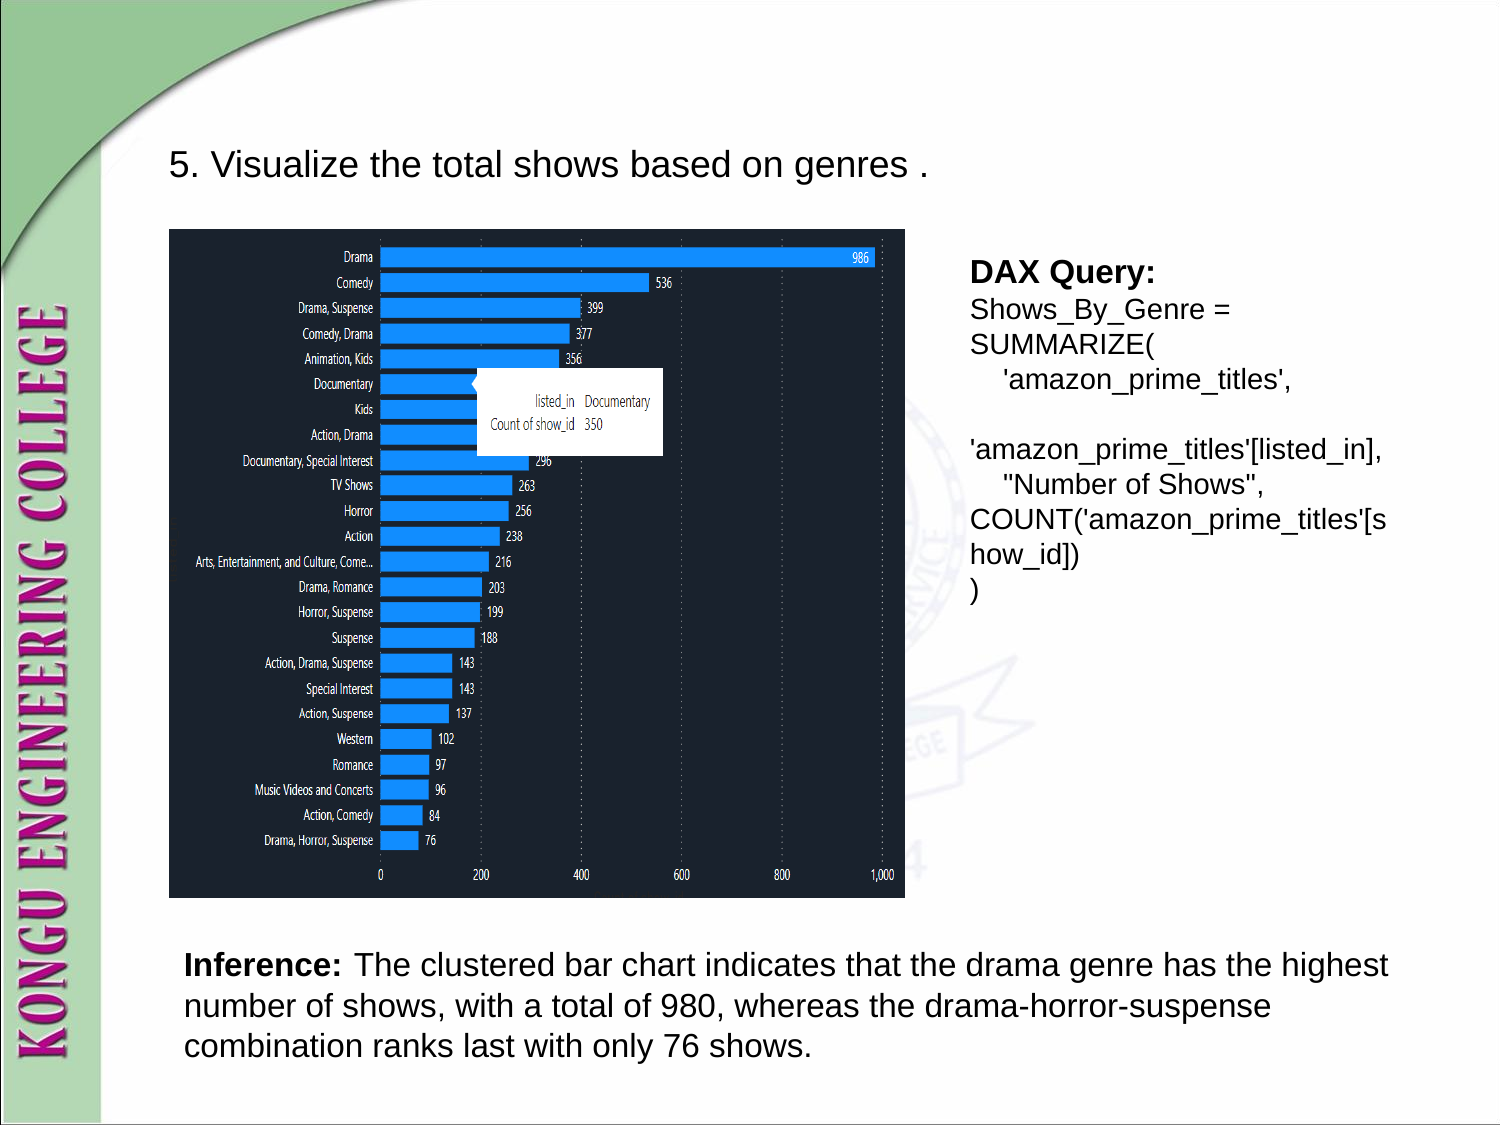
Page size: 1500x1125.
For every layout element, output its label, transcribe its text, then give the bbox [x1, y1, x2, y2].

picture [0, 0, 1500, 1125]
text_box 5. Visualize the total shows based on genres . [168, 87, 1500, 275]
text_box Inference: The clustered bar chart indicates that the drama genre has the highest number of shows, with a total of 980, whereas the drama-horror-suspense combination ranks last with only 76 shows. [169, 927, 1410, 1072]
text_box DAX Query: Shows_By_Genre = SUMMARIZE( 'amazon_prime_titles', 'amazon_prime_titles'[listed_in], "Number of Shows", COUNT('amazon_prime_titles'[show_id]) ) [955, 243, 1410, 648]
